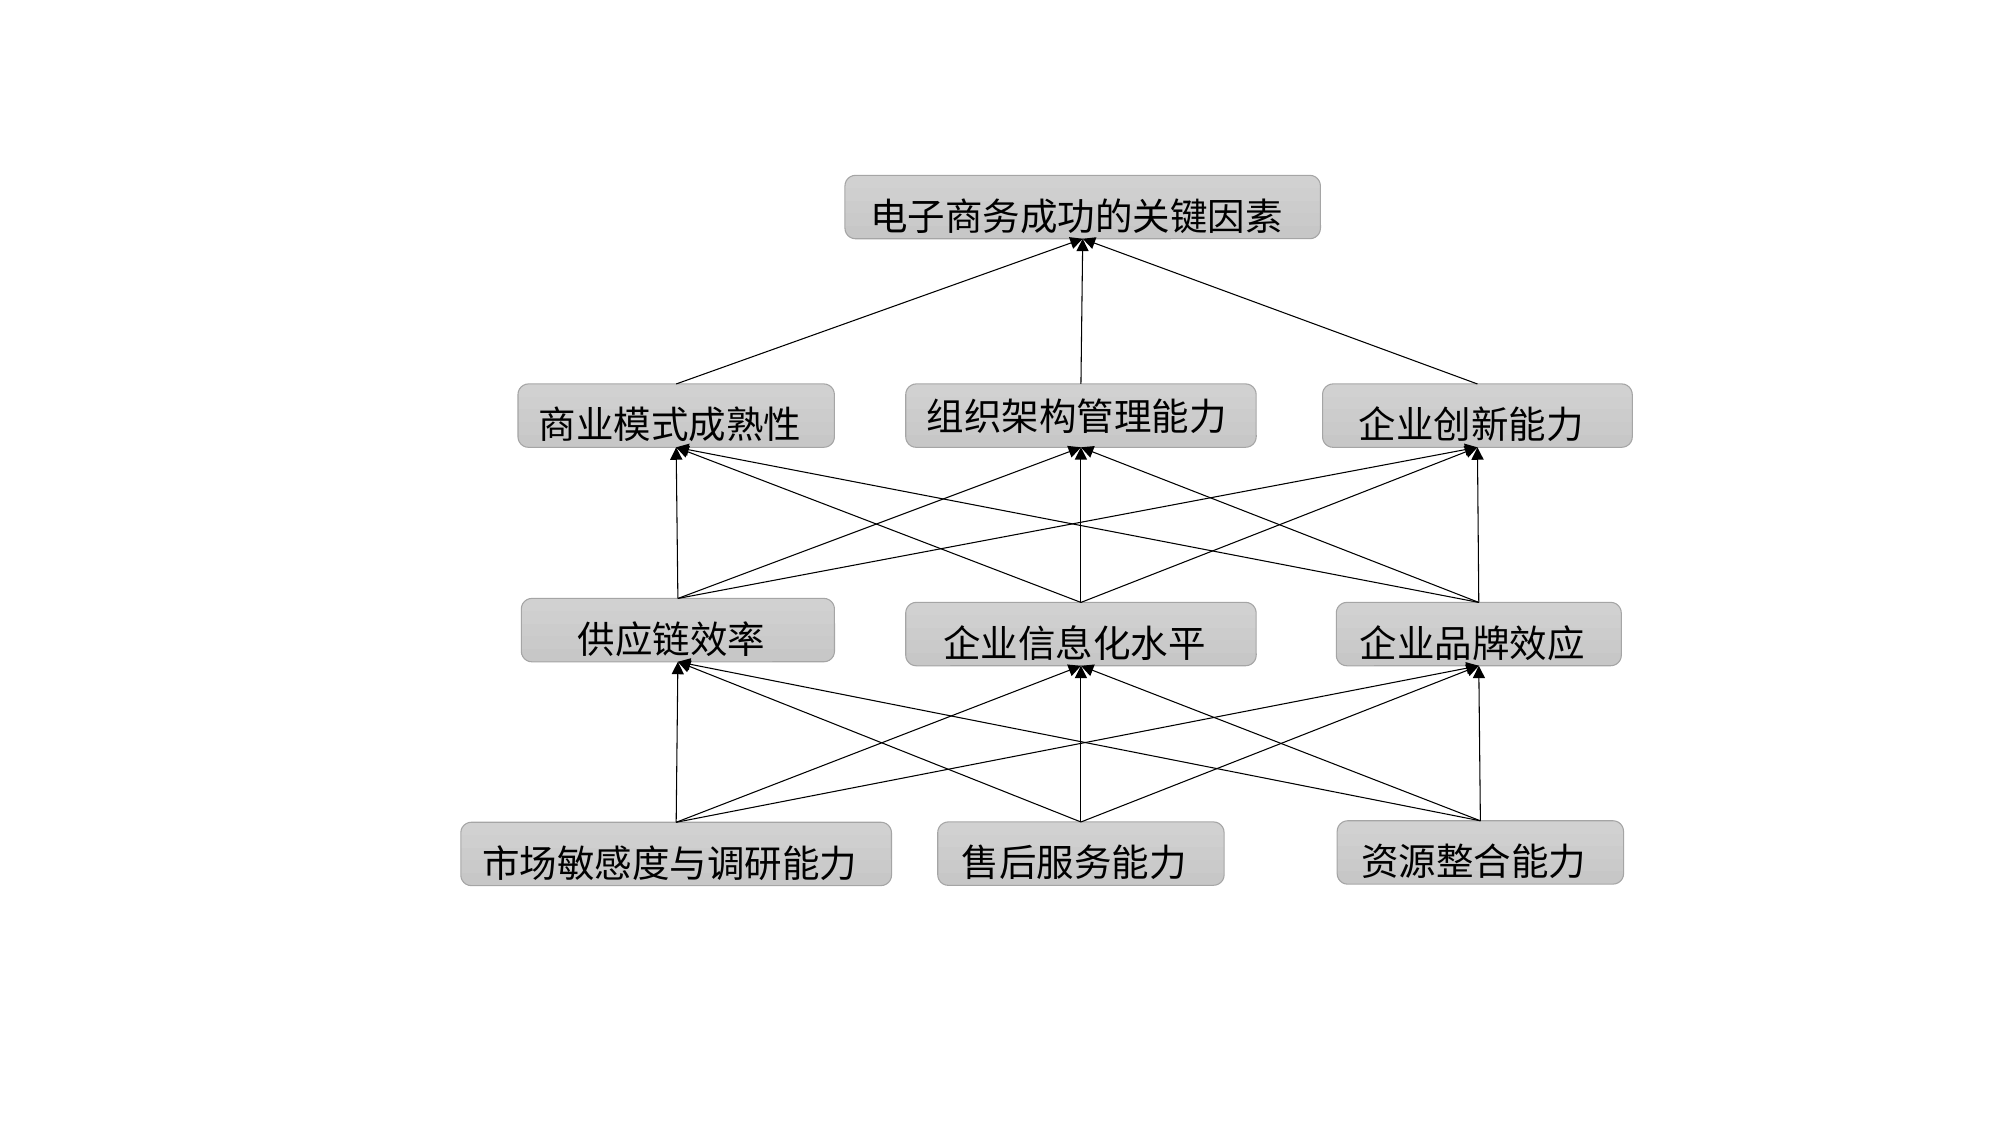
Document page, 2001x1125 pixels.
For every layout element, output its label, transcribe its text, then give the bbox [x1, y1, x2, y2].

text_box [676, 238, 1080, 384]
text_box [676, 447, 1080, 603]
text_box 售后服务能力 [937, 823, 1225, 886]
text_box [1080, 447, 1477, 603]
text_box 企业品牌效应 [1335, 601, 1622, 667]
text_box 电子商务成功的关键因素 [844, 174, 1322, 238]
text_box 企业创新能力 [1322, 383, 1633, 448]
text_box 市场敏感度与调研能力 [460, 821, 893, 887]
text_box 商业模式成熟性 [517, 383, 835, 448]
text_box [1082, 238, 1478, 384]
text_box 供应链效率 [520, 597, 836, 663]
text_box 资源整合能力 [1336, 820, 1625, 885]
text_box 组织架构管理能力 [905, 384, 1257, 447]
text_box 企业信息化水平 [905, 603, 1257, 661]
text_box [1080, 665, 1478, 821]
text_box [677, 661, 1481, 821]
